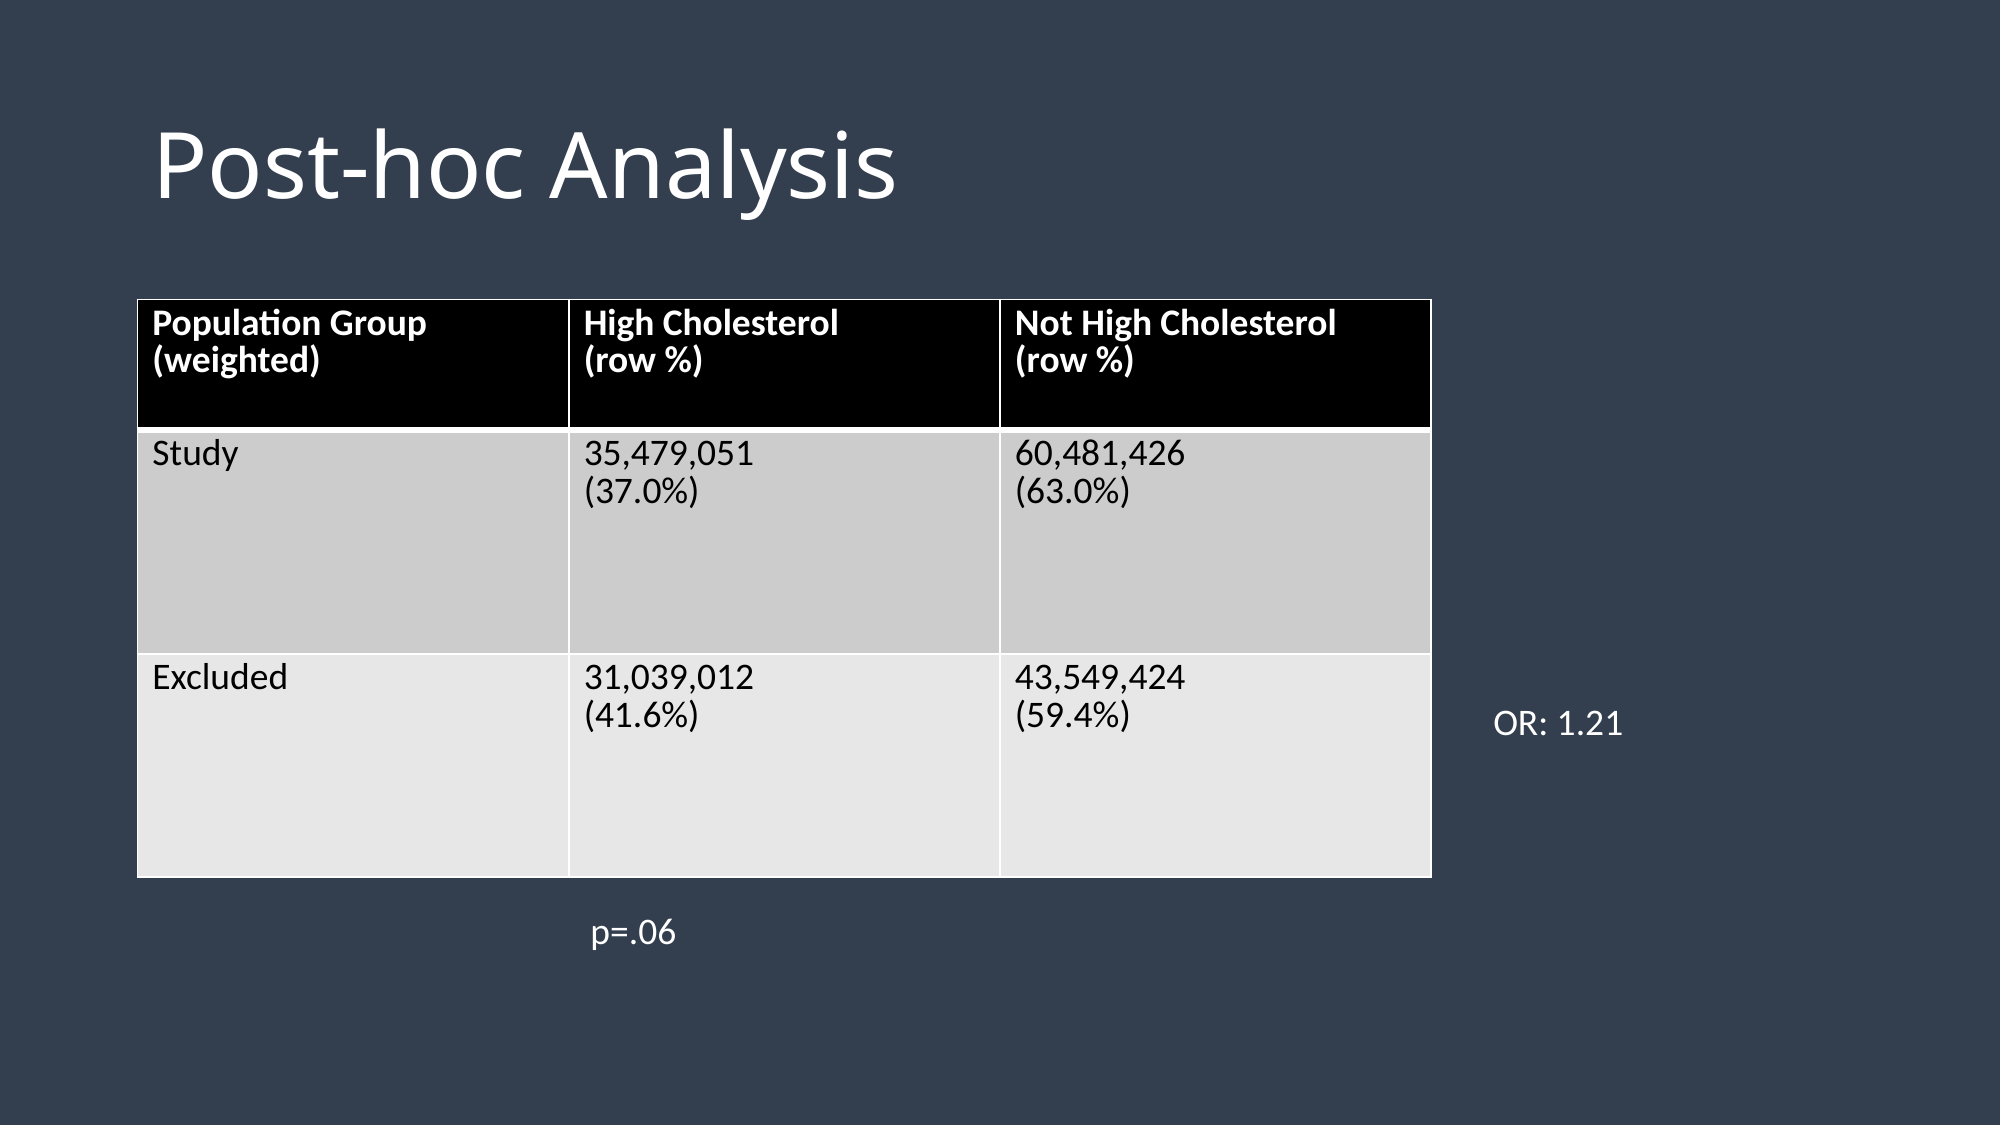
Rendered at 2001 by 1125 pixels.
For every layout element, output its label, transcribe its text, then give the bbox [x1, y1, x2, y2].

text_box OR: 1.21 [1478, 690, 1863, 750]
table_cell 35,479,051 (37.0%) [570, 433, 999, 653]
table_cell Study [138, 433, 568, 653]
table_cell Excluded [138, 655, 568, 876]
title Post-hoc Analysis [137, 59, 1863, 278]
text_box p=.06 [575, 899, 1000, 960]
table_cell 43,549,424 (59.4%) [1001, 655, 1430, 876]
table_cell 60,481,426 (63.0%) [1001, 433, 1430, 653]
table_cell 31,039,012 (41.6%) [570, 655, 999, 876]
table_header Population Group (weighted) [138, 300, 568, 427]
table_header Not High Cholesterol (row %) [1001, 300, 1430, 427]
table_header High Cholesterol (row %) [570, 300, 999, 427]
